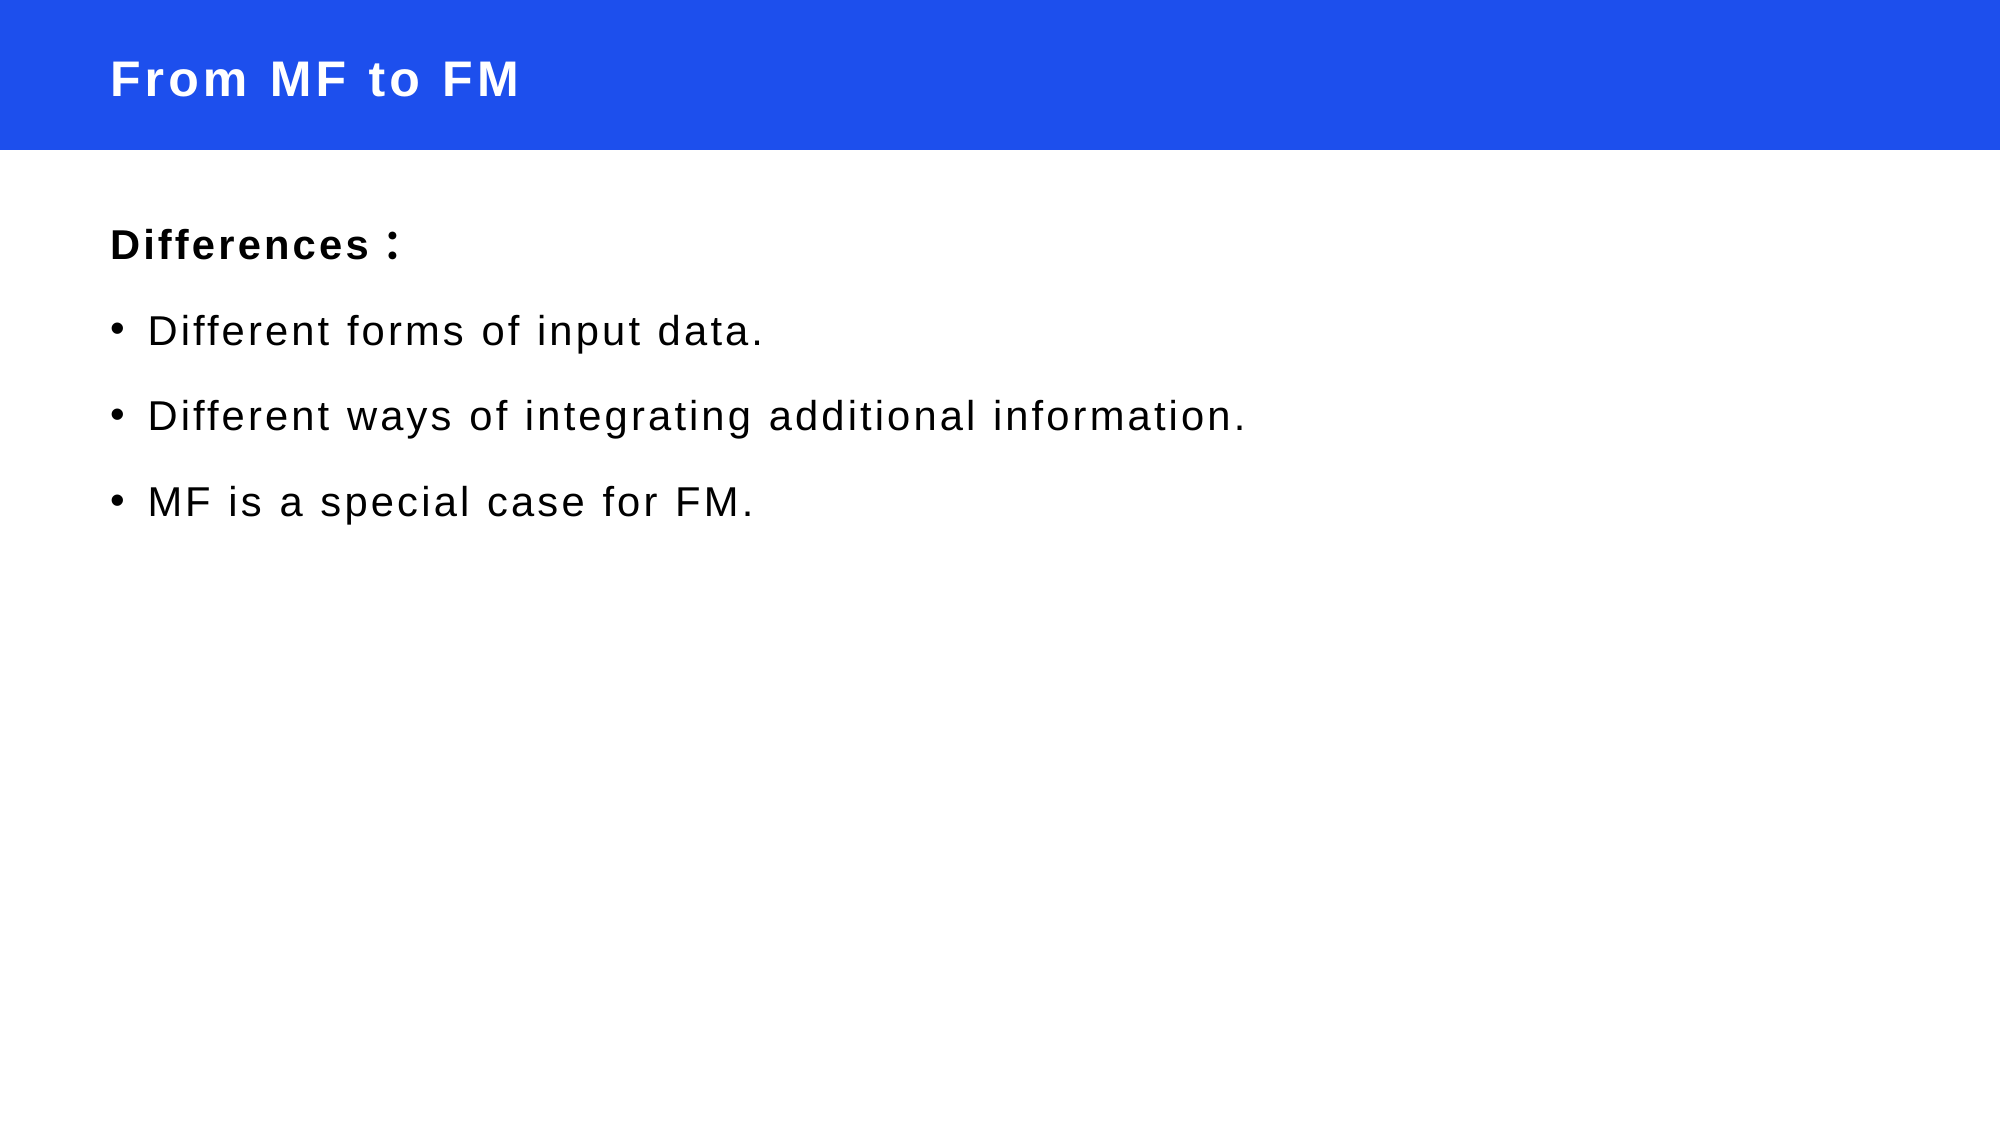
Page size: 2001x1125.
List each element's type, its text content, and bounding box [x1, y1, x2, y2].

title From MF to FM [95, 38, 1906, 112]
list Differences： Different forms of input data. Different ways of integrating additional information. MF is a special case for FM. [95, 194, 1895, 1048]
